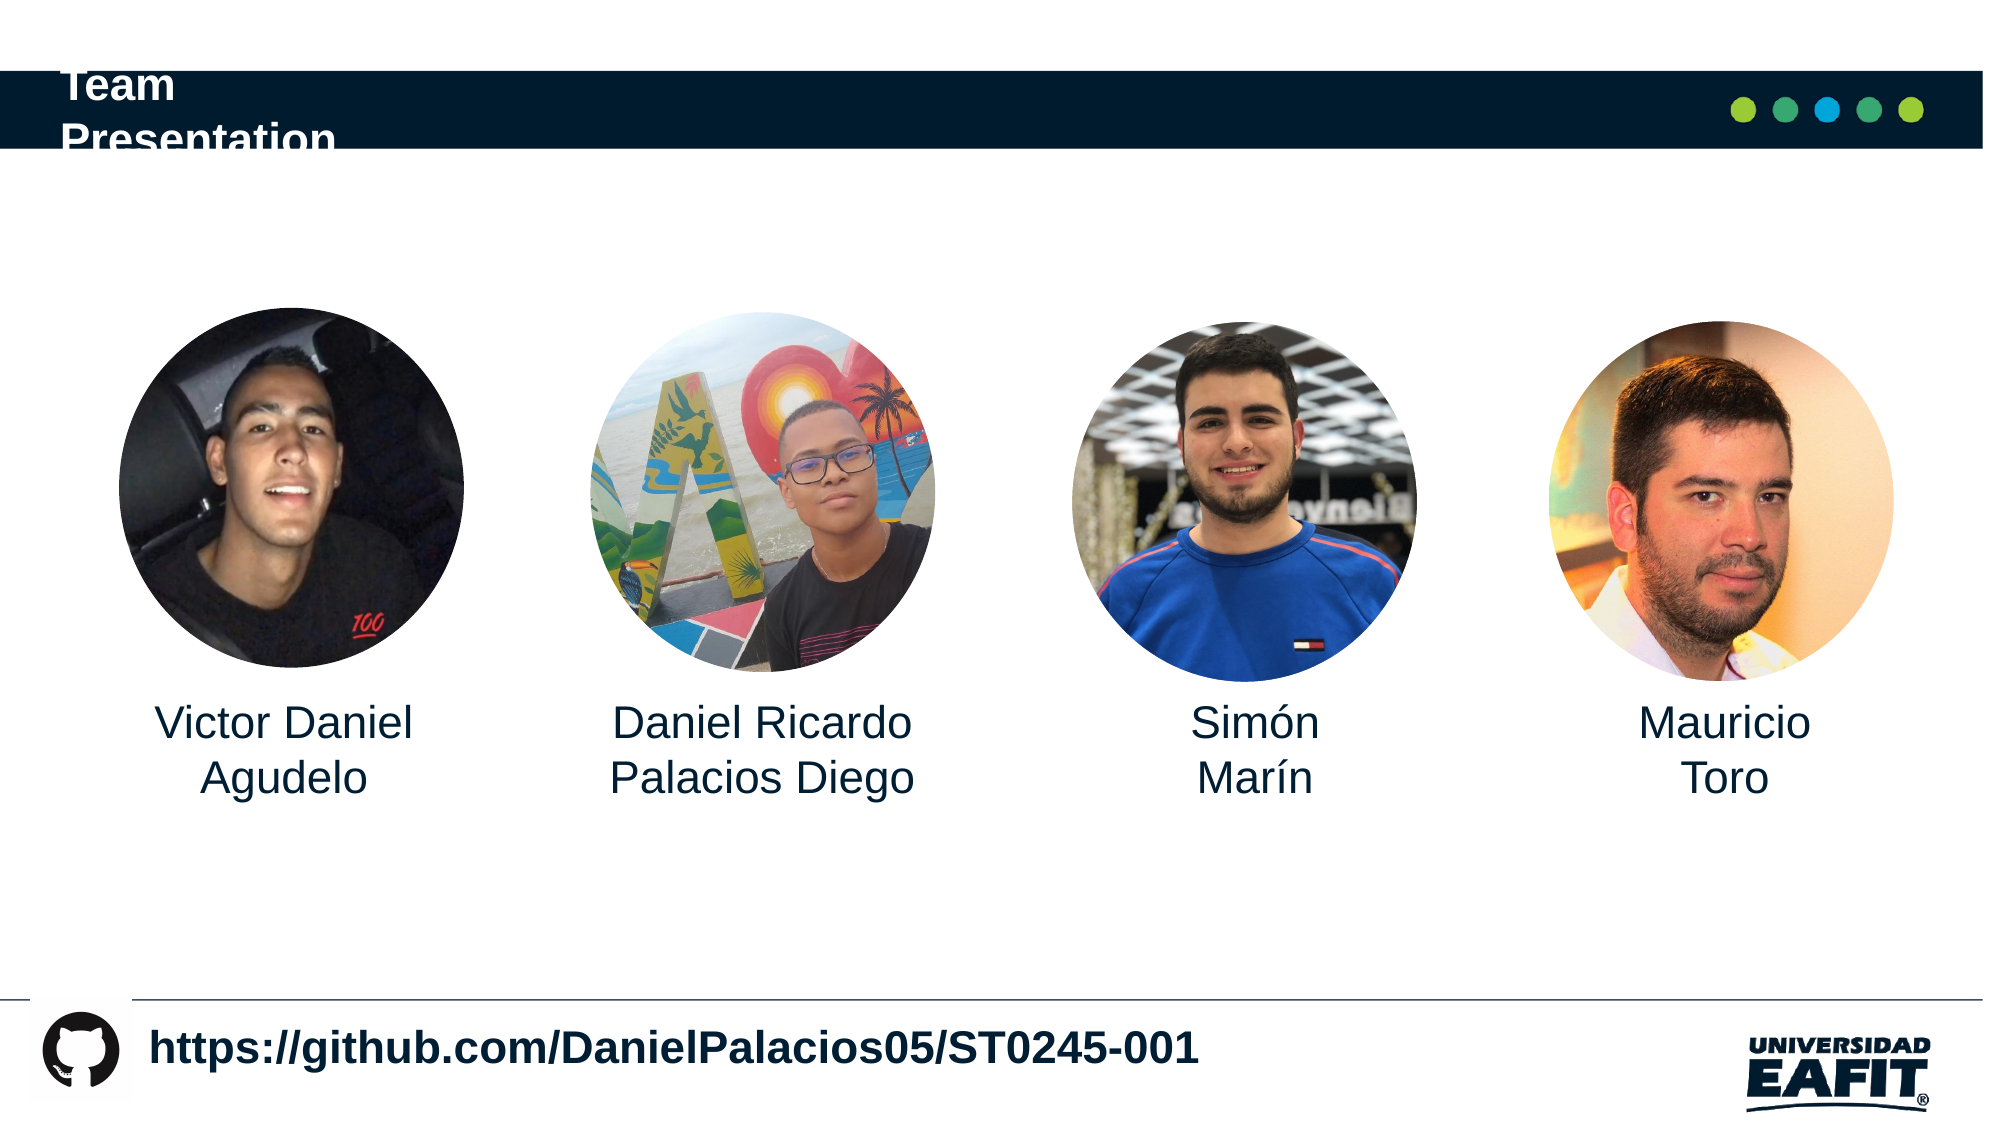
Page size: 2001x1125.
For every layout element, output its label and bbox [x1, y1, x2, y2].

picture [0, 0, 2000, 1125]
text_box [1484, 269, 1951, 721]
text_box [966, 274, 1523, 710]
